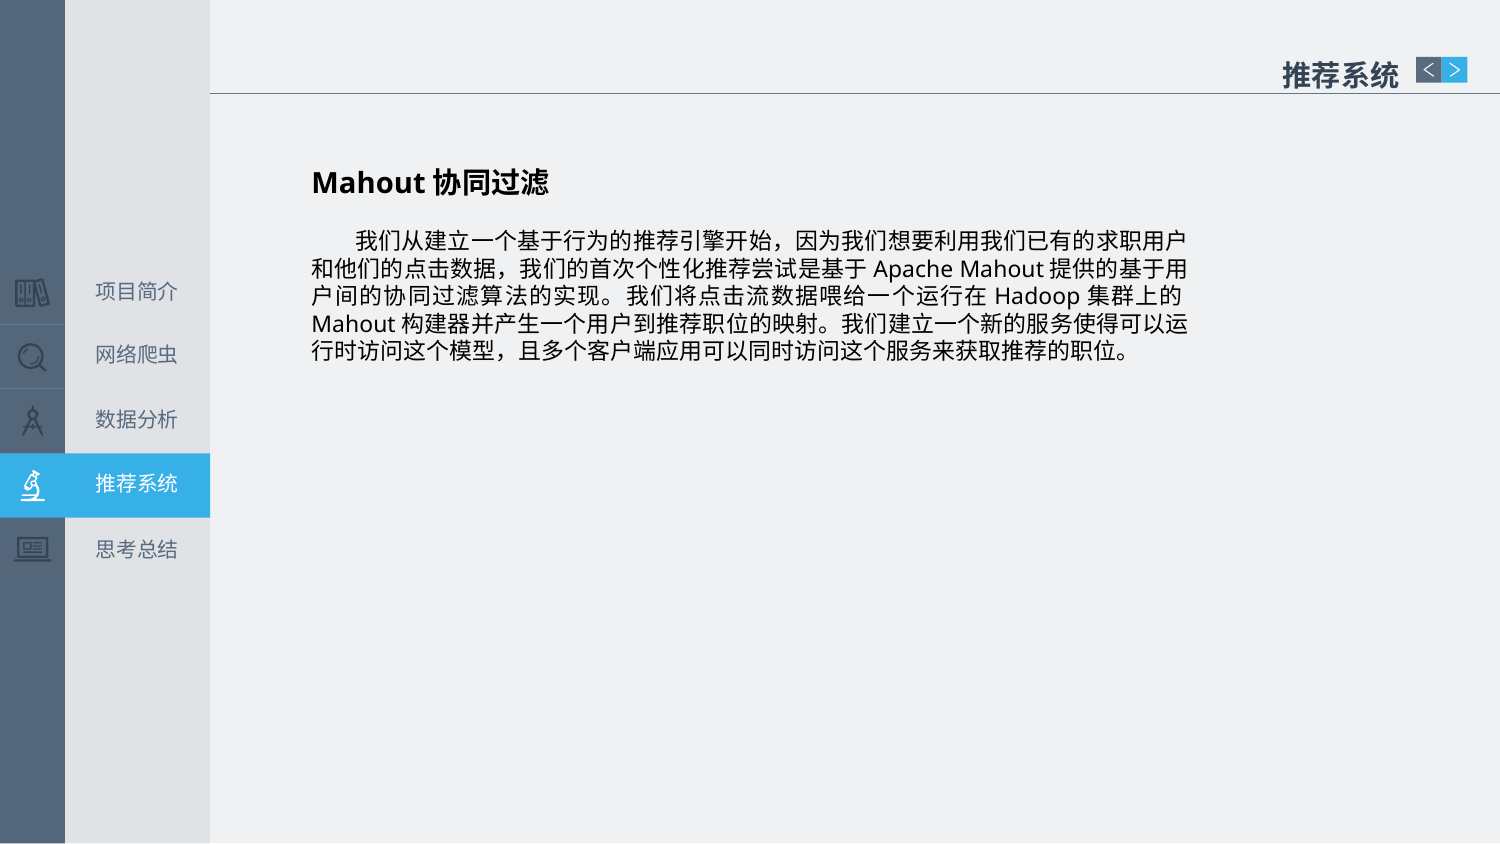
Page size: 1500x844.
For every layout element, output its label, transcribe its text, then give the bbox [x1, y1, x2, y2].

text_box 思考总结 [80, 529, 194, 569]
text_box Mahout协同过滤 我们从建立一个基于行为的推荐引擎开始，因为我们想要利用我们已有的求职用户和他们的点击数据，我们的首次个性化推荐尝试是基于Apache Mahout提供的基于用户间的协同过滤算法的实现。我们将点击流数据喂给一个运行在Hadoop集群上的Mahout构建器并产生一个用户到推荐职位的映射。我们建立一个新的服务使得可以运行时访问这个模型，且多个客户端应用可以同时访问这个服务来获取推荐的职位。 [296, 131, 1204, 372]
text_box [13, 536, 52, 562]
text_box 推荐系统 [962, 40, 1400, 93]
text_box 数据分析 [80, 399, 194, 439]
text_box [1441, 56, 1468, 83]
text_box 推荐系统 [80, 463, 194, 503]
text_box [17, 343, 47, 372]
text_box [20, 470, 46, 502]
text_box [22, 405, 44, 437]
text_box 网络爬虫 [80, 334, 194, 374]
text_box [15, 278, 50, 308]
text_box 项目简介 [80, 271, 194, 311]
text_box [1415, 56, 1440, 83]
text_box [0, 451, 212, 520]
